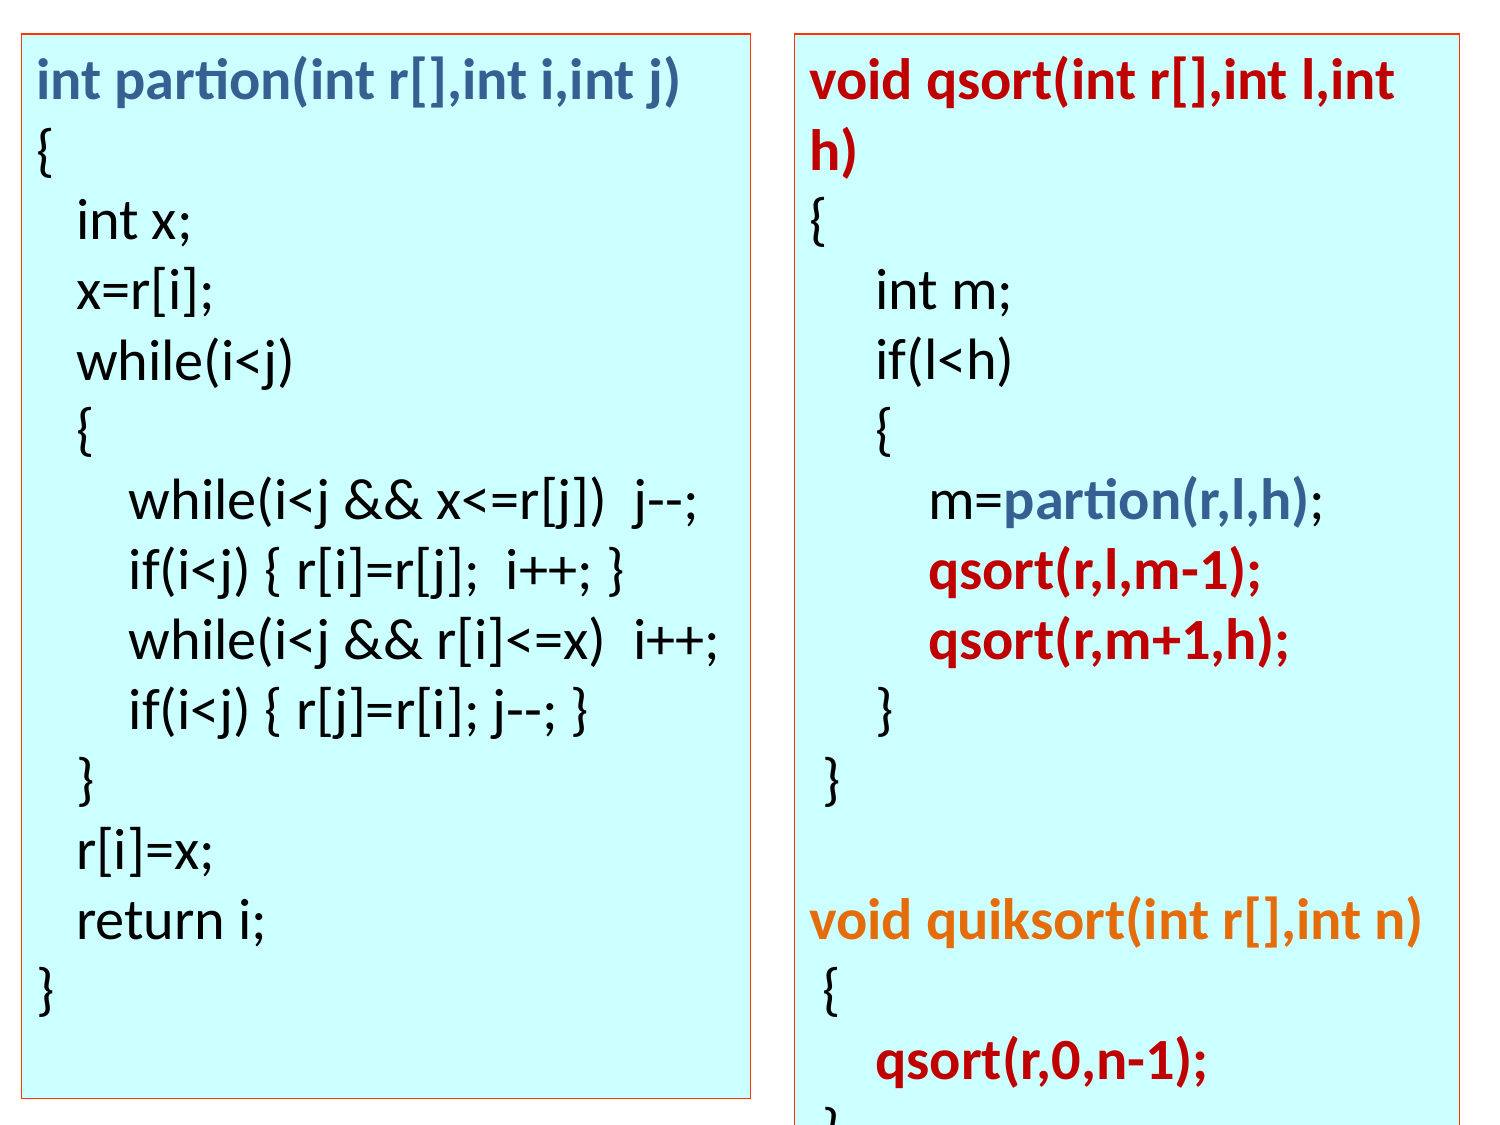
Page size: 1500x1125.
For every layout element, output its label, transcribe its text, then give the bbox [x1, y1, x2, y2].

text_box void qsort(int r[],int l,int h) { int m; if(l<h) { m=partion(r,l,h); qsort(r,l,m-1); qsort(r,m+1,h); } } void quiksort(int r[],int n) { qsort(r,0,n-1); } [794, 34, 1460, 1125]
text_box int partion(int r[],int i,int j) { int x; x=r[i]; while(i<j) { while(i<j && x<=r[j]) j--; if(i<j) { r[i]=r[j]; i++; } while(i<j && r[i]<=x) i++; if(i<j) { r[j]=r[i]; j--; } } r[i]=x; return i; } [21, 34, 751, 1099]
